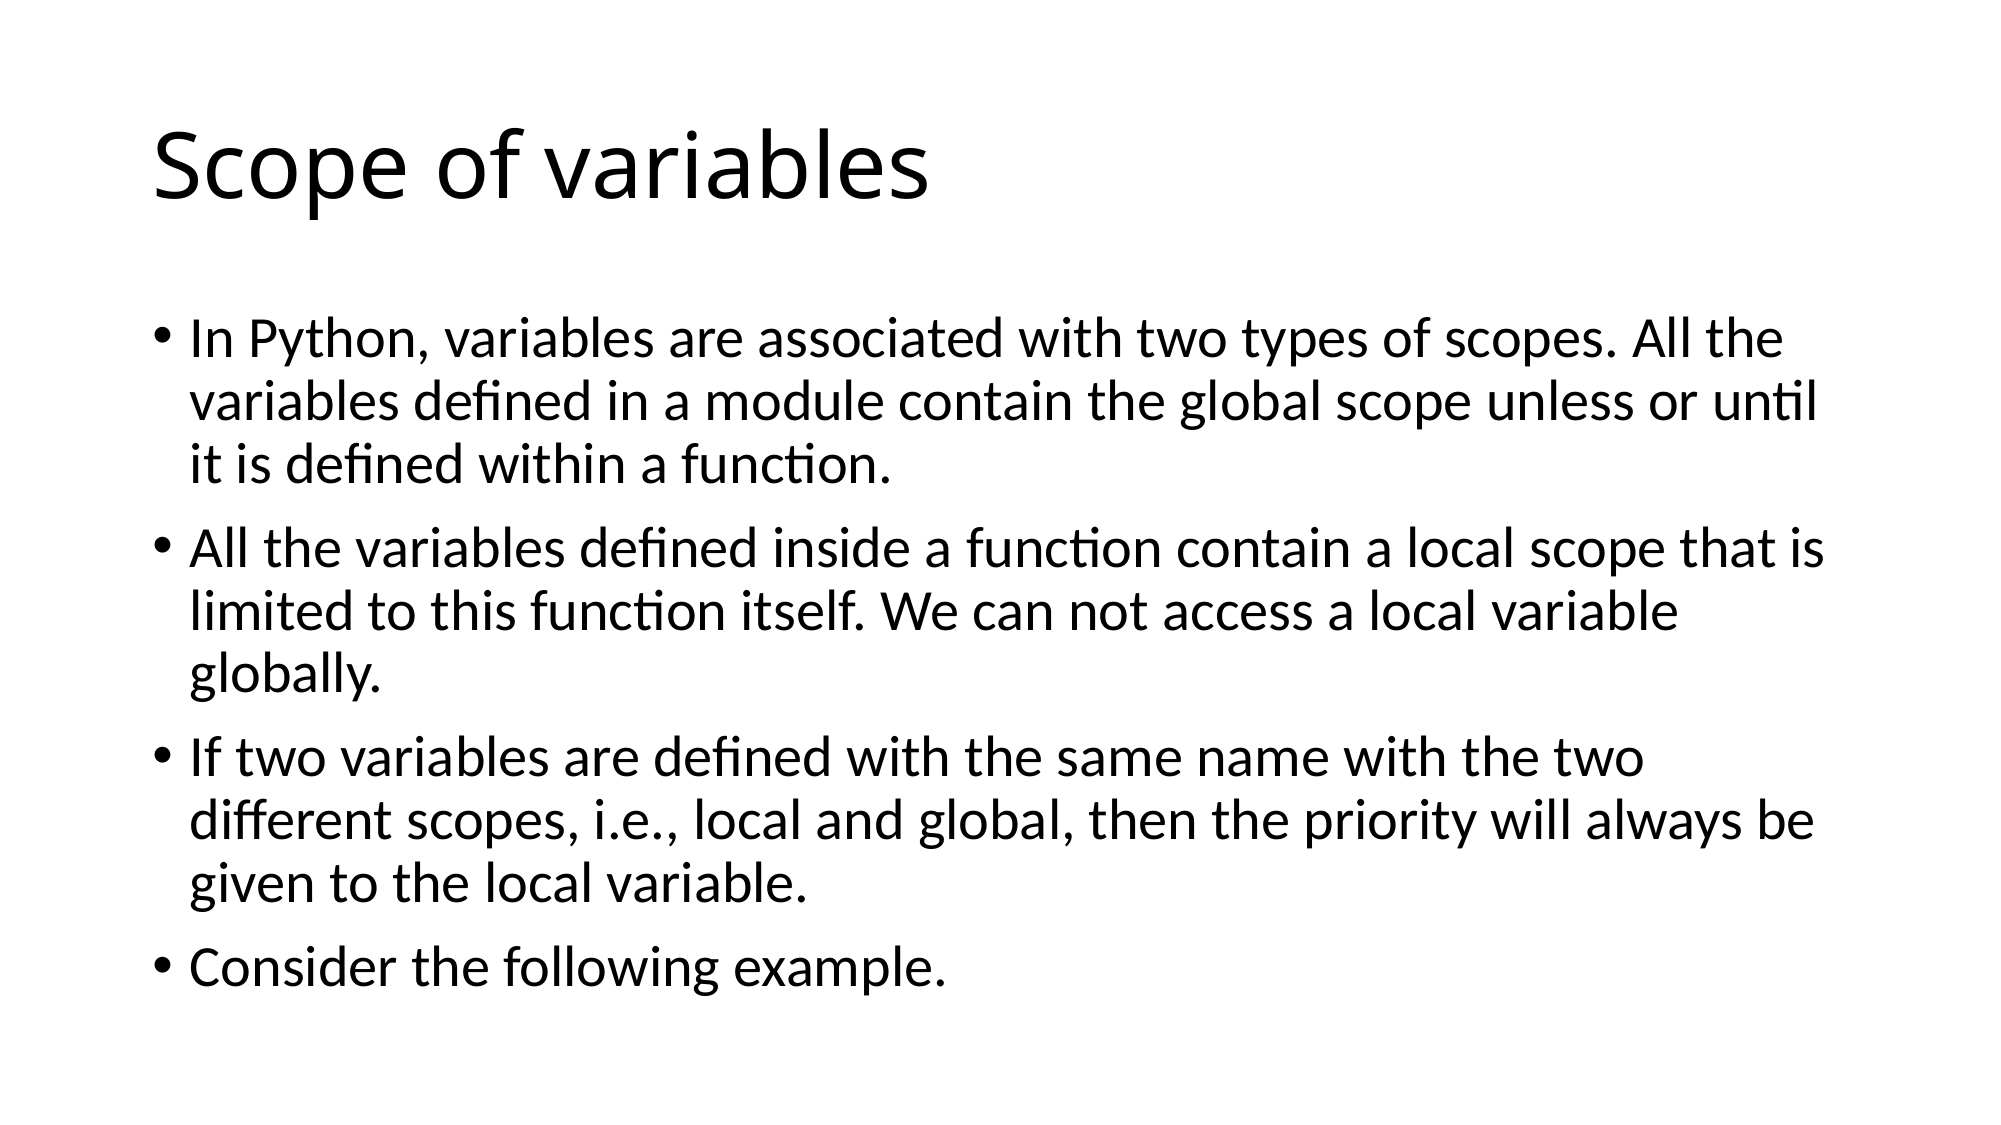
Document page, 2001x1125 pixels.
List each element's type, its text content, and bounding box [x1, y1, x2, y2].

title Scope of variables [137, 59, 1863, 278]
list In Python, variables are associated with two types of scopes. All the variables defined in a module contain the global scope unless or until it is defined within a function. All the variables defined inside a function contain a local scope that is limited to this function itself. We can not access a local variable globally. If two variables are defined with the same name with the two different scopes, i.e., local and global, then the priority will always be given to the local variable. Consider the following example. [137, 299, 1863, 1014]
